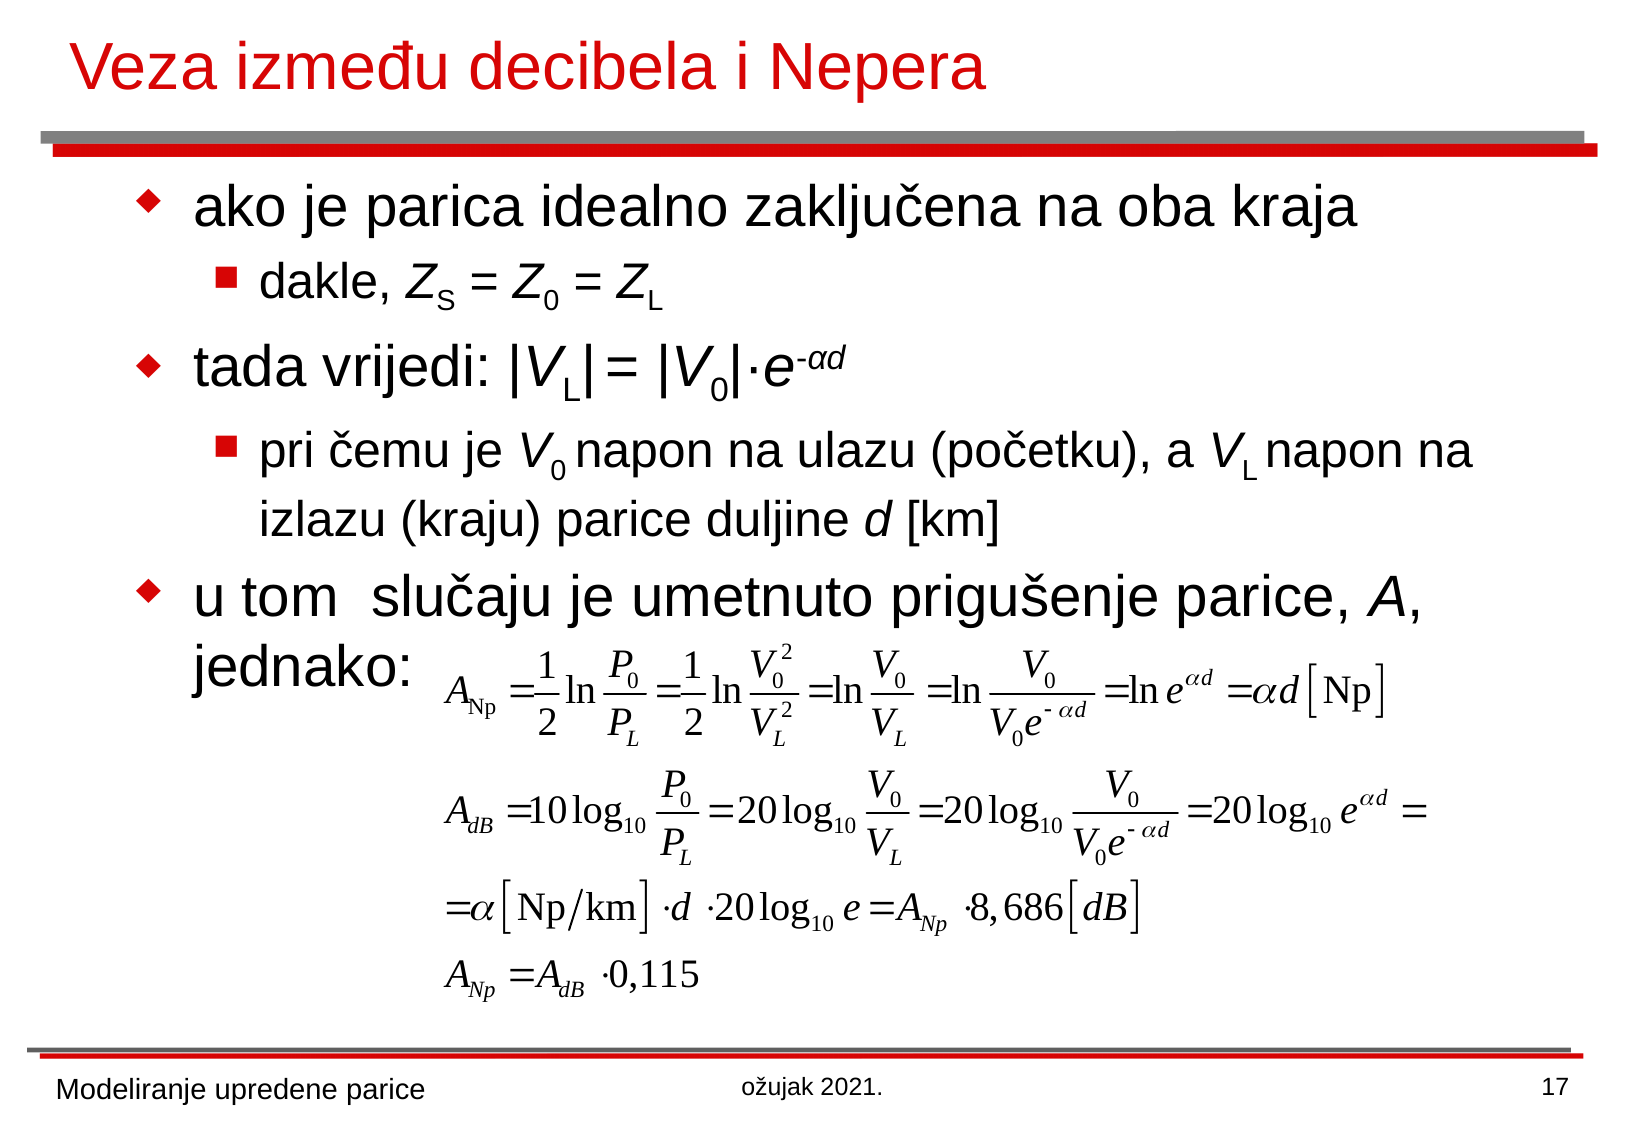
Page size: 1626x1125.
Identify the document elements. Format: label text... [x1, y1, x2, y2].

slide_number 17 [1245, 1062, 1585, 1125]
footer Modeliranje upredene parice [40, 1062, 556, 1125]
title Veza između decibela i Nepera [53, 0, 1436, 126]
list ako je parica idealno zaključena na oba kraja dakle, ZS = Z0 = ZL tada vrijedi: |VL| = |V0|·e-αd pri čemu je V0 napon na ulazu (početku), a VL napon na izlazu (kraju) parice duljine d [km] u tom slučaju je umetnuto prigušenje parice, A, jednako: [121, 160, 1504, 693]
slide_number ožujak 2021. [642, 1062, 982, 1125]
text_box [436, 633, 1436, 1012]
